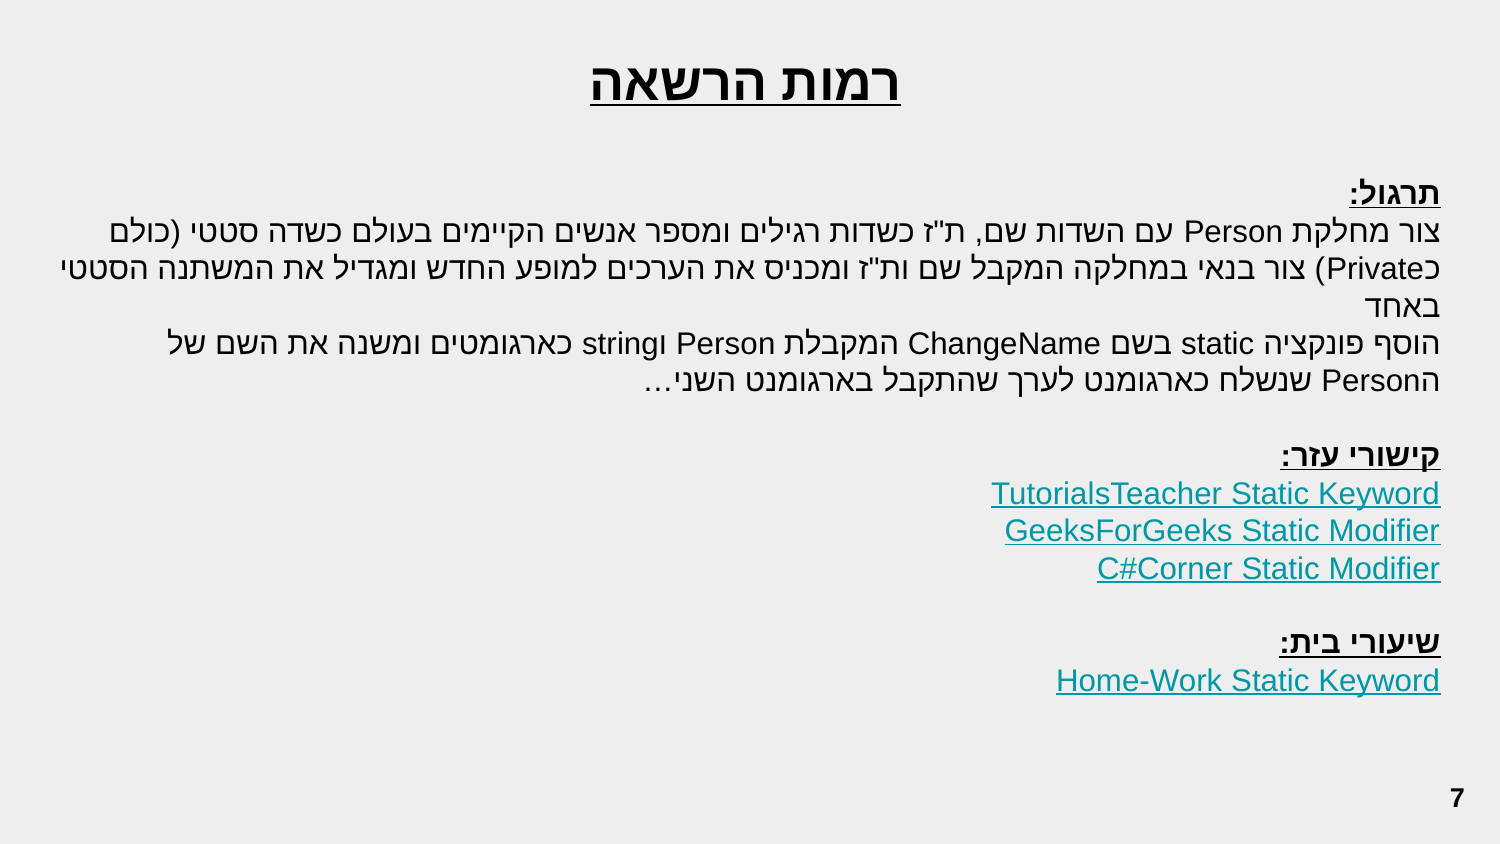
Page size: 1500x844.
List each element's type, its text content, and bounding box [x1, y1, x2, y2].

text_box רמות הרשאה תרגול: צור מחלקת Person עם השדות שם, ת"ז כשדות רגילים ומספר אנשים הקיימים בעולם כשדה סטטי (כולם כPrivate) צור בנאי במחלקה המקבל שם ות"ז ומכניס את הערכים למופע החדש ומגדיל את המשתנה הסטטי באחד הוסף פונקציה static בשם ChangeName המקבלת Person וstring כארגומטים ומשנה את השם של הPerson שנשלח כארגומנט לערך שהתקבל בארגומנט השני… קישורי עזר: TutorialsTeacher Static Keyword GeeksForGeeks Static Modifier C#Corner Static Modifier שיעורי בית: Home-Work Static Keyword [35, 33, 1456, 713]
slide_number ‹#› [1389, 764, 1480, 830]
